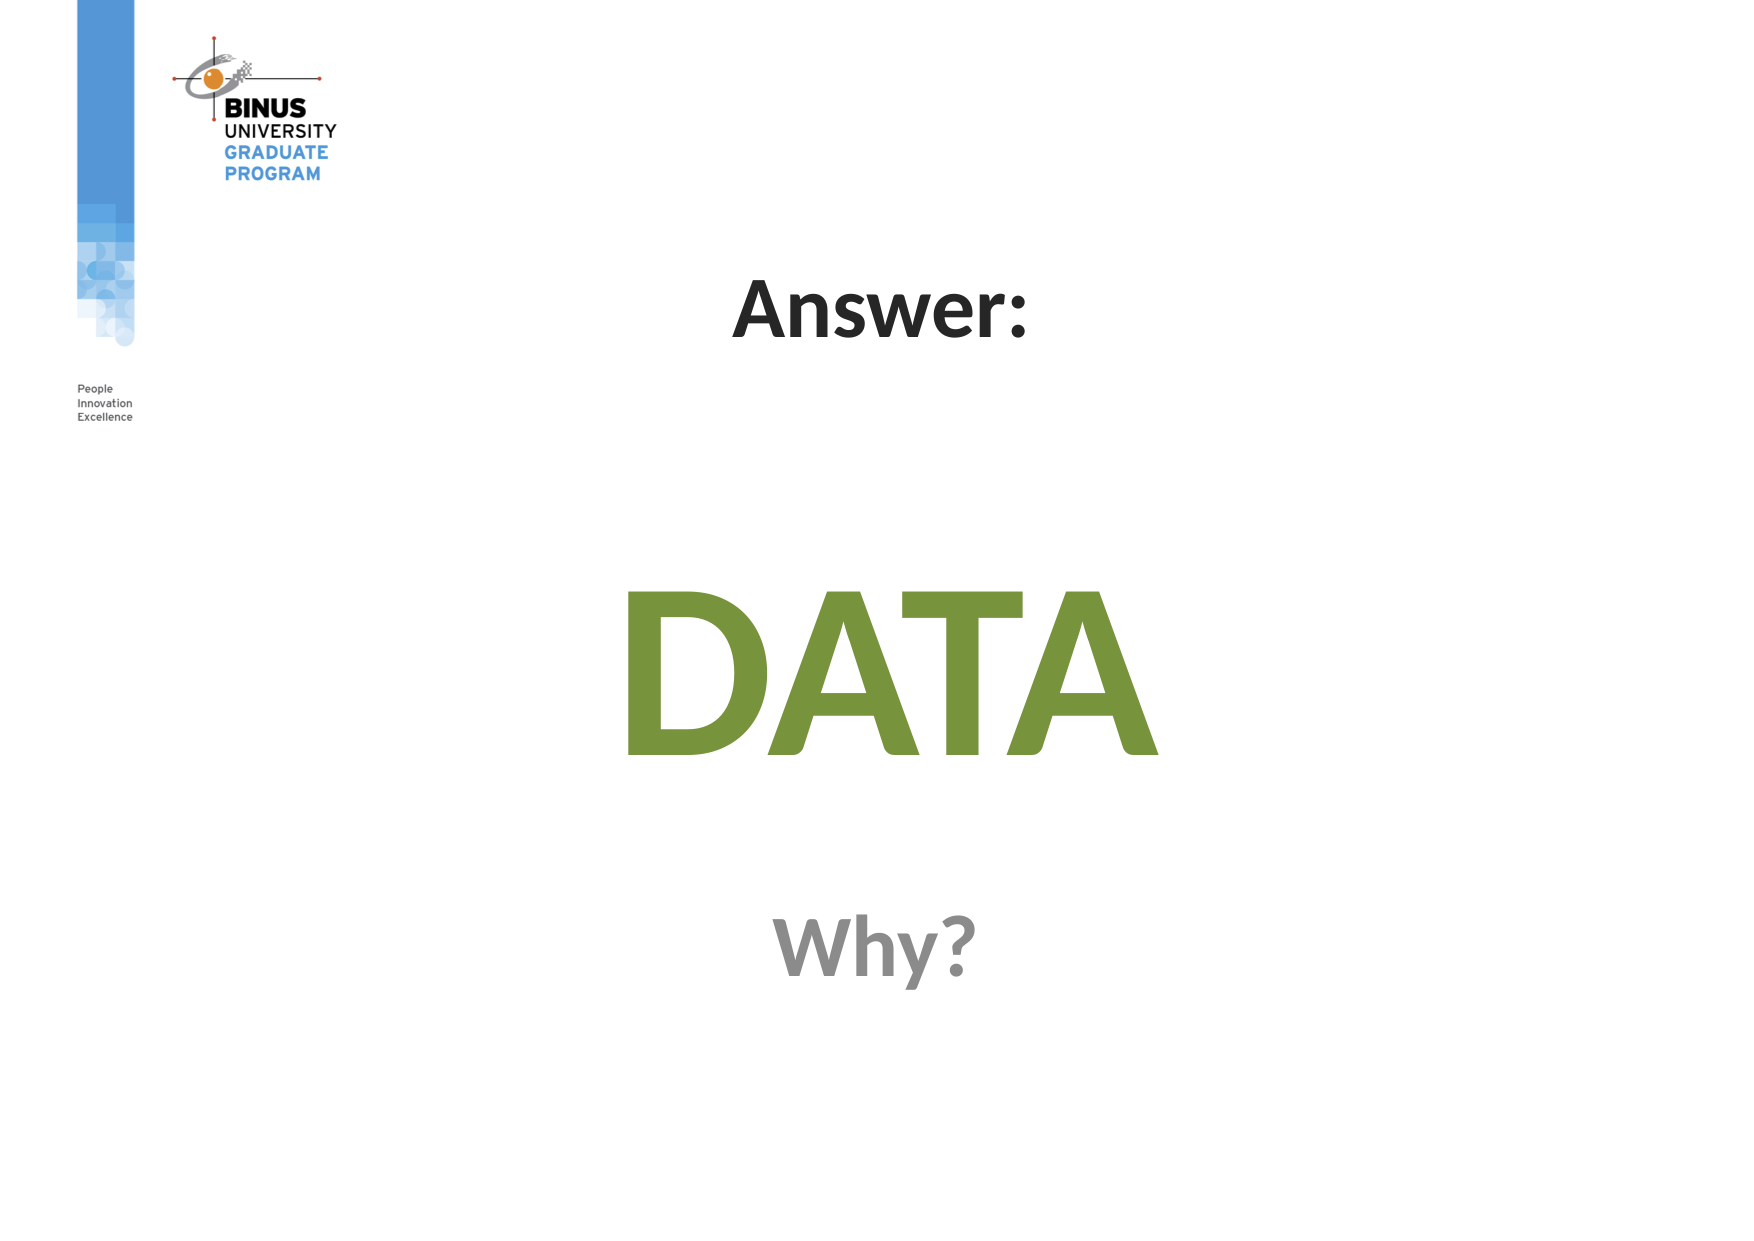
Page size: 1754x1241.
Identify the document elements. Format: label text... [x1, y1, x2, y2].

picture [0, 0, 1754, 1241]
title DATA [141, 494, 1632, 741]
text_box Answer: [322, 242, 1441, 406]
list Why? [119, 828, 1632, 1003]
